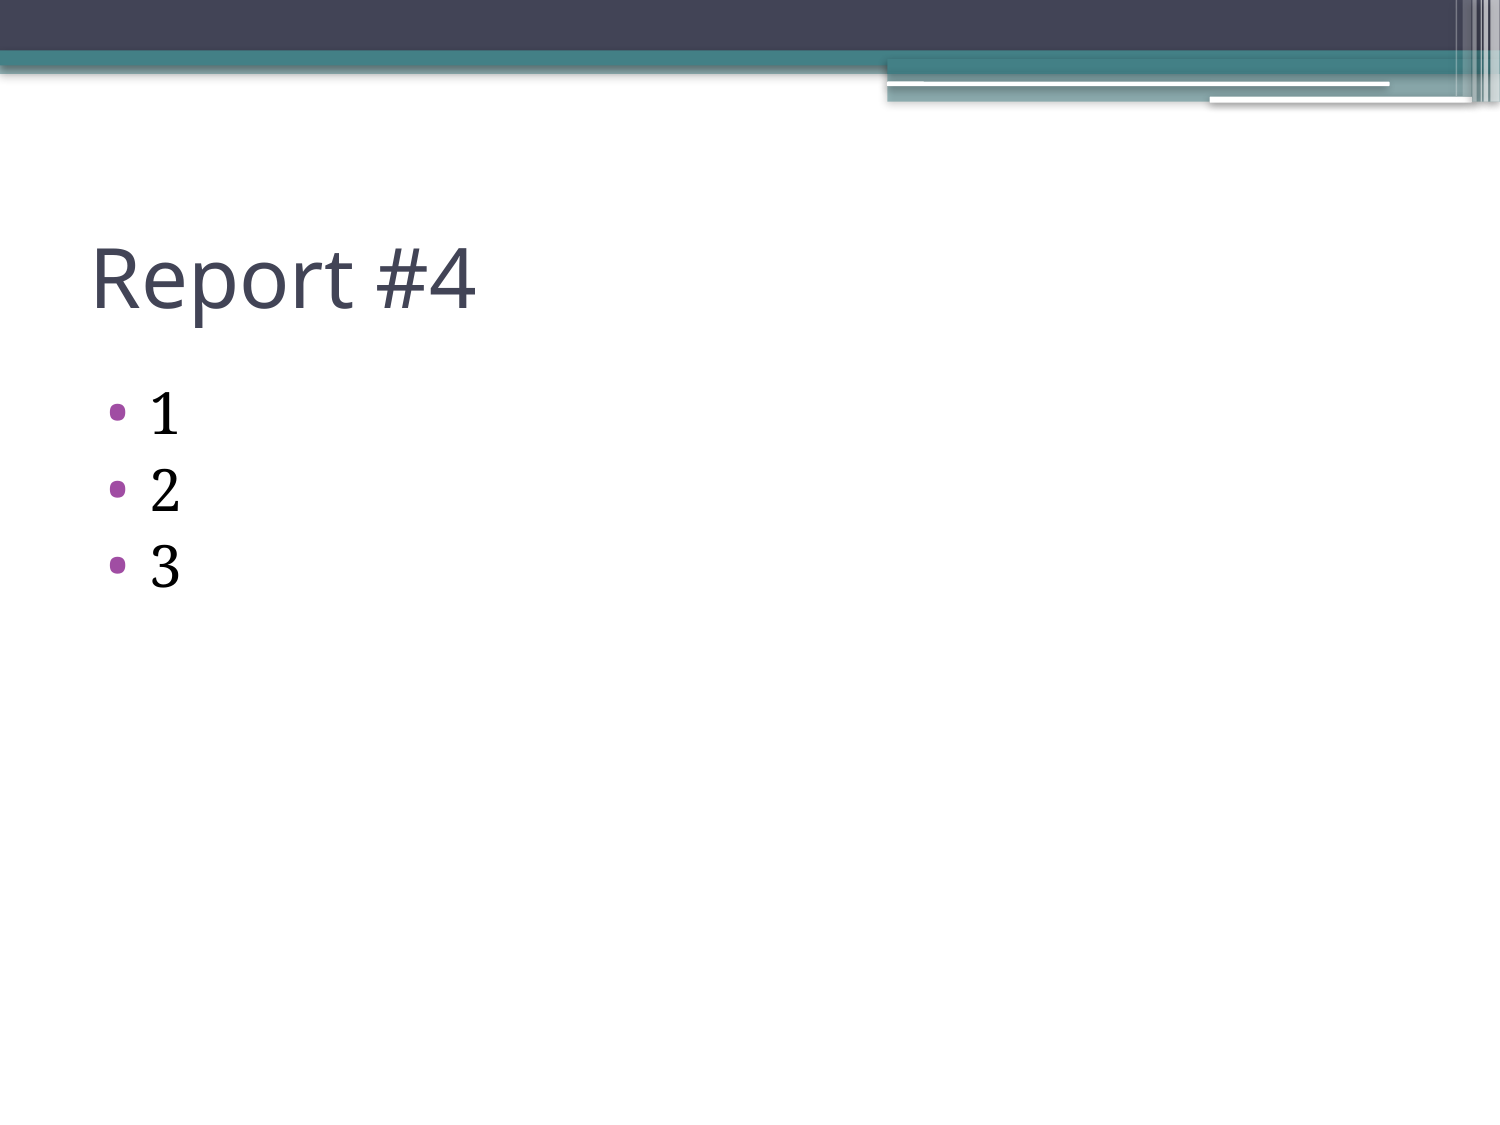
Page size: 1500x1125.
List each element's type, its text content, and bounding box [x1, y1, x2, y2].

title Report #4 [75, 187, 1425, 363]
list 1 2 3 [75, 368, 1425, 1079]
